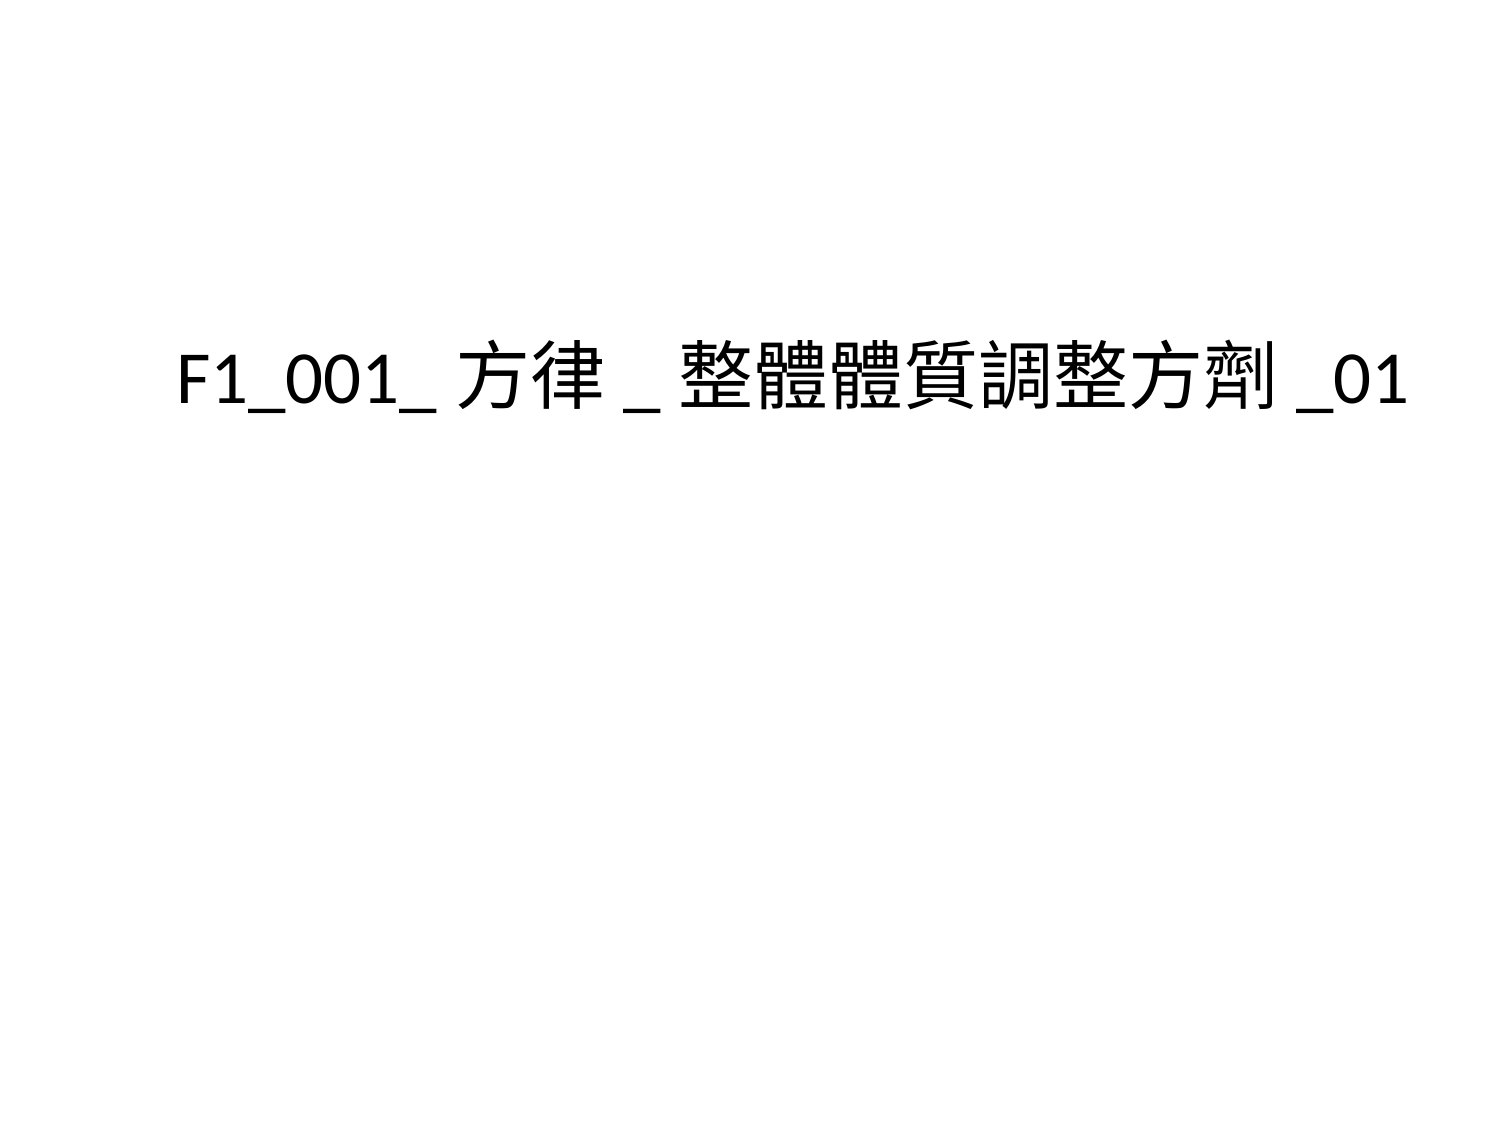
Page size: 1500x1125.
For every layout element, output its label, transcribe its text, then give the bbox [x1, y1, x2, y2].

text_box F1_001_方律_整體體質調整方劑_01 [161, 321, 1425, 427]
